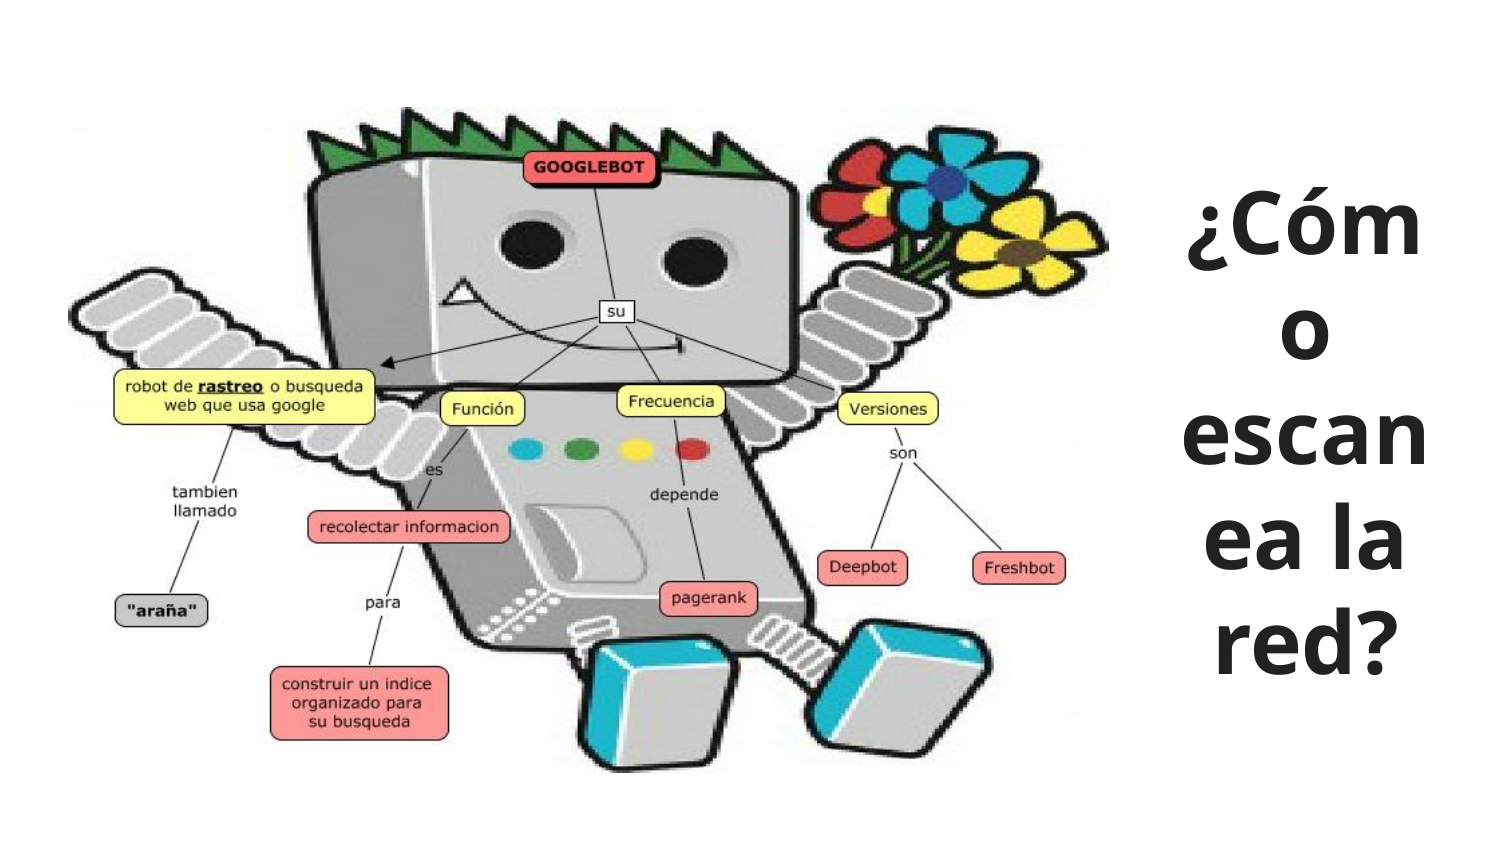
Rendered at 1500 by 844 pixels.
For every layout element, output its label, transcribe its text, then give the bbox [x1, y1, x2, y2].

title ¿Cómo escanea la red? [1160, 152, 1451, 749]
picture [67, 107, 1109, 773]
